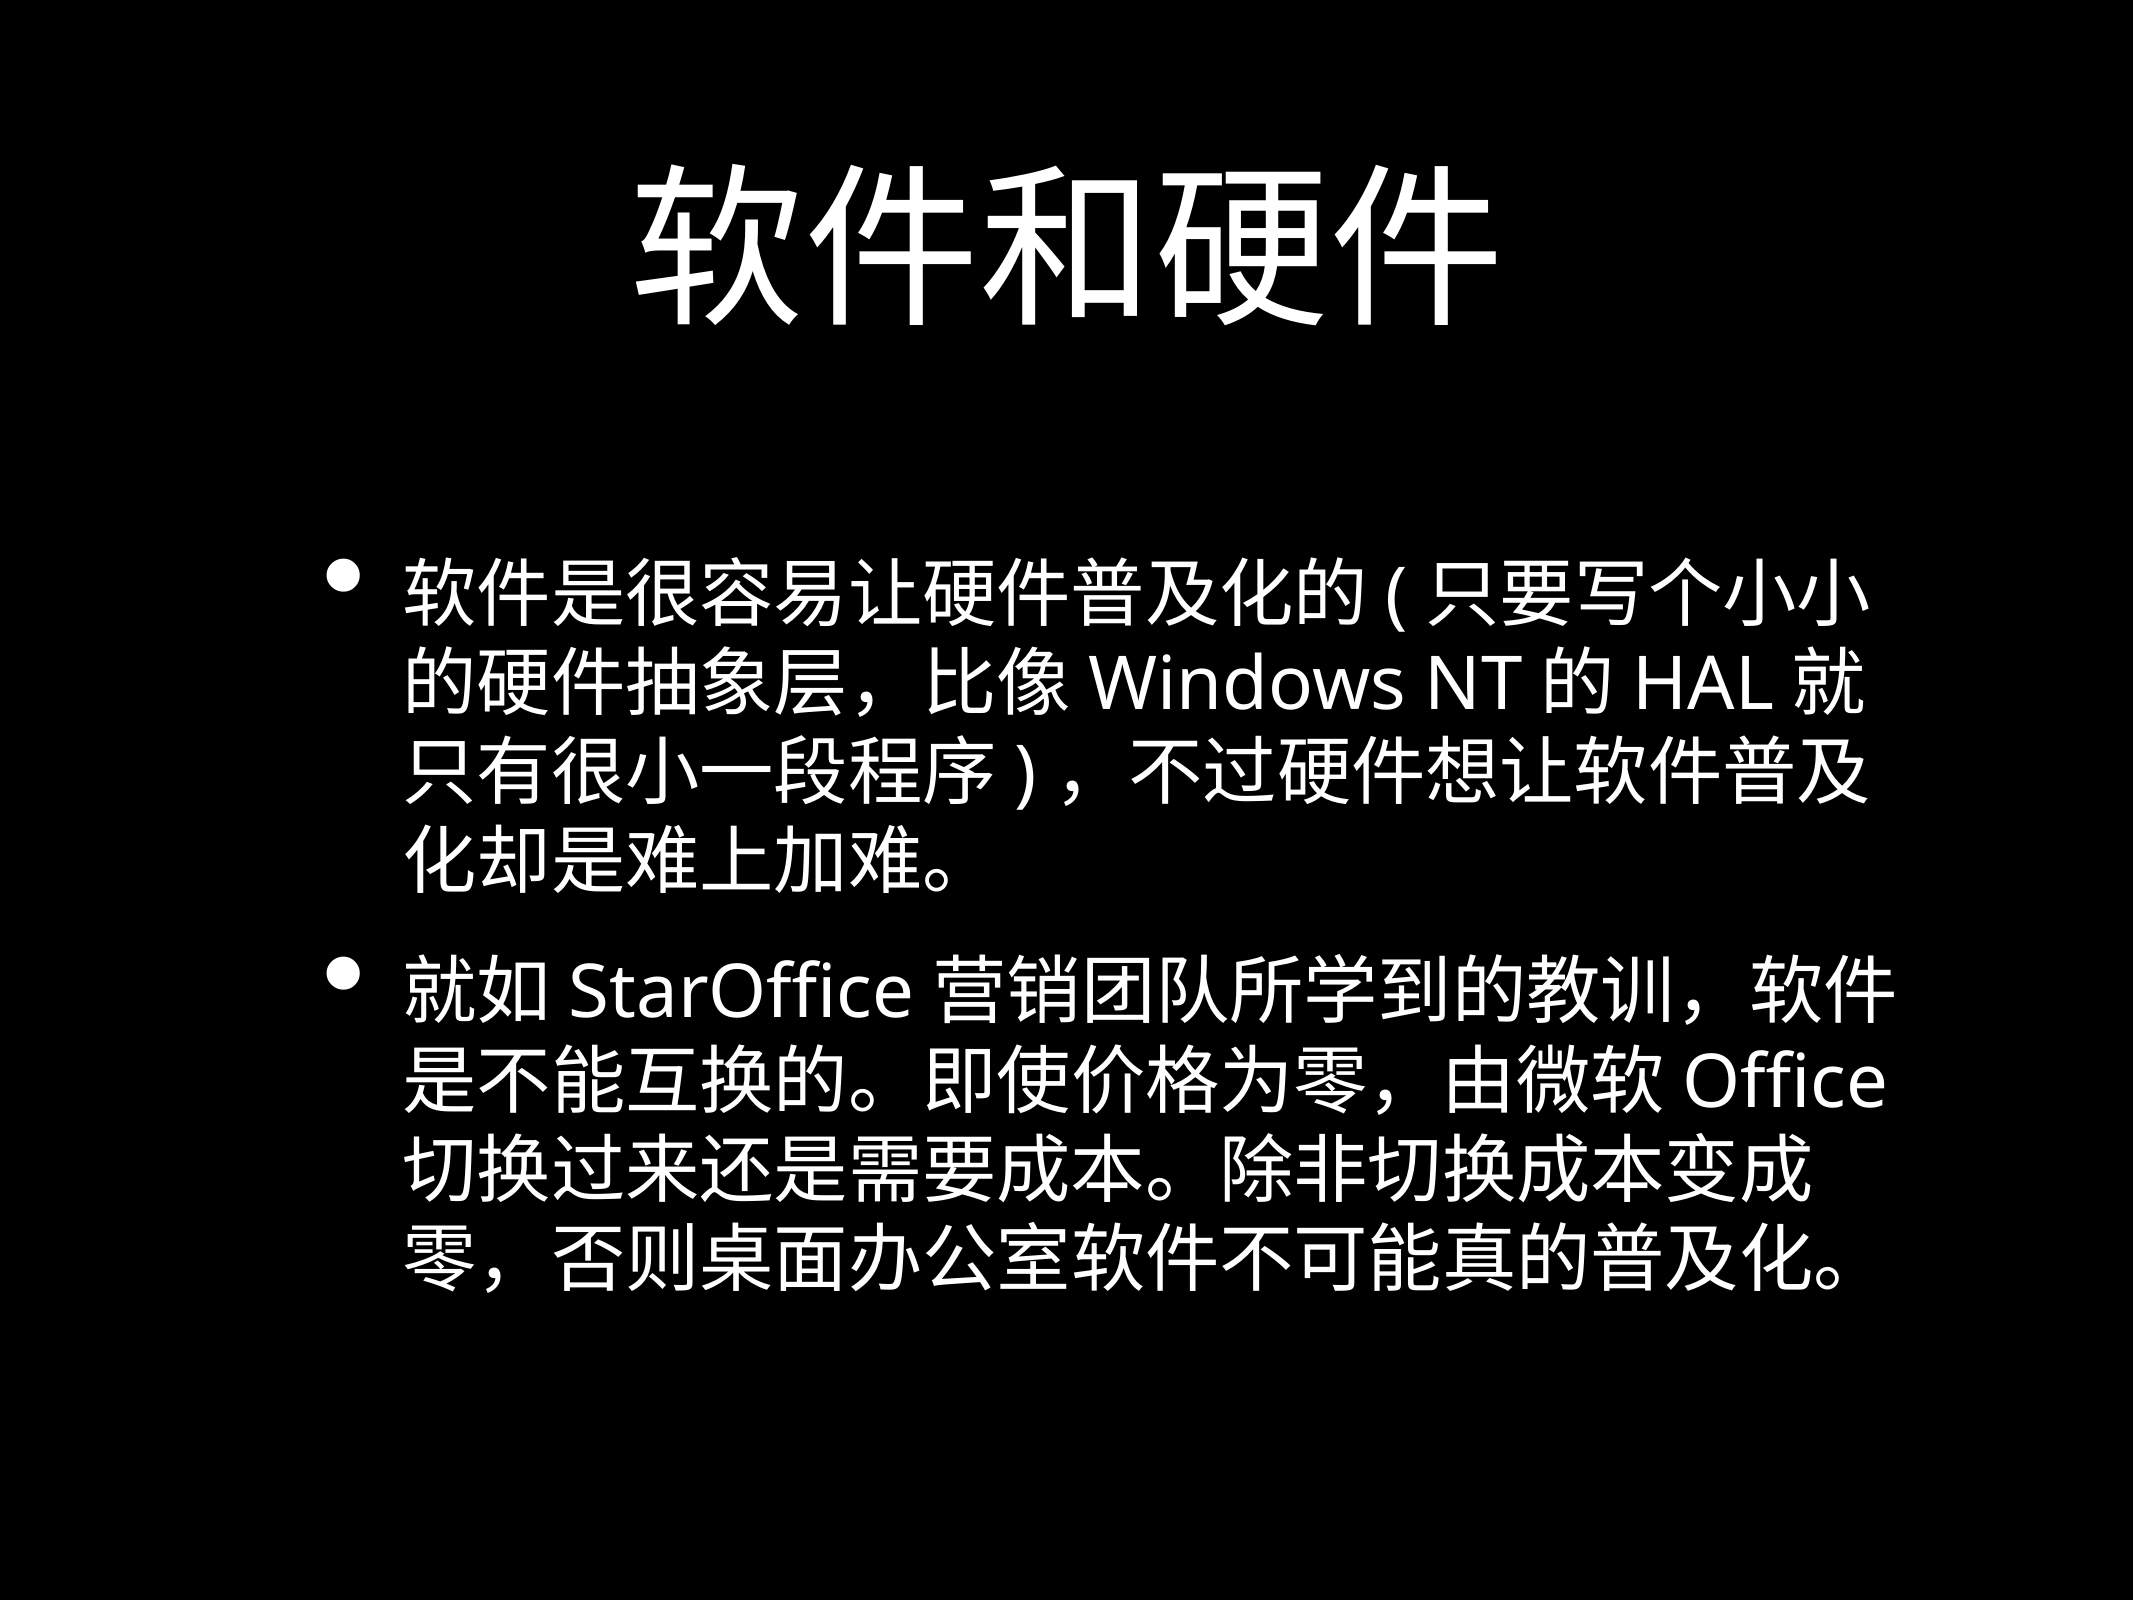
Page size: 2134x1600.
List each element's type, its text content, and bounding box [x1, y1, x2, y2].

title 软件和硬件 [207, 41, 1926, 443]
list 软件是很容易让硬件普及化的(只要写个小小的硬件抽象层，比像Windows NT的HAL就只有很小一段程序)，不过硬件想让软件普及化却是难上加难。 就如StarOffice营销团队所学到的教训，软件是不能互换的。即使价格为零，由微软Office切换过来还是需要成本。除非切换成本变成零，否则桌面办公室软件不可能真的普及化。 [207, 453, 1926, 1393]
